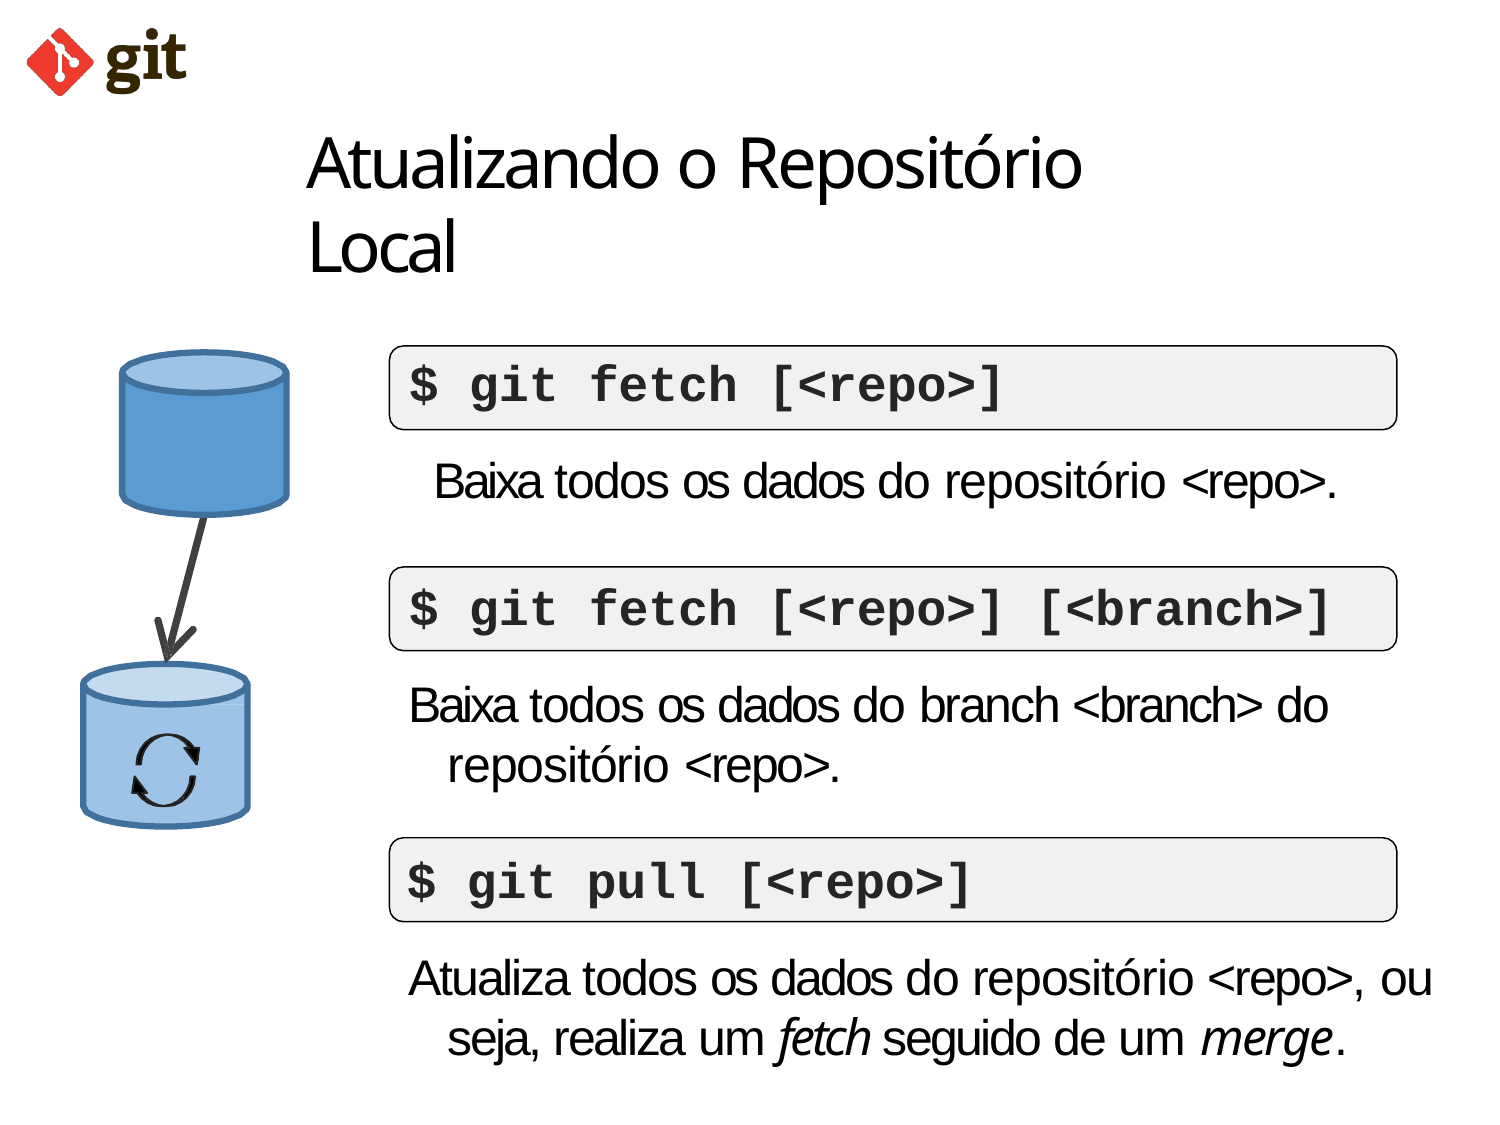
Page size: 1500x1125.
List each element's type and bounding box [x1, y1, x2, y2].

picture [26, 28, 187, 96]
title [304, 115, 1196, 306]
text_box [389, 345, 1443, 1066]
text_box [83, 352, 287, 827]
